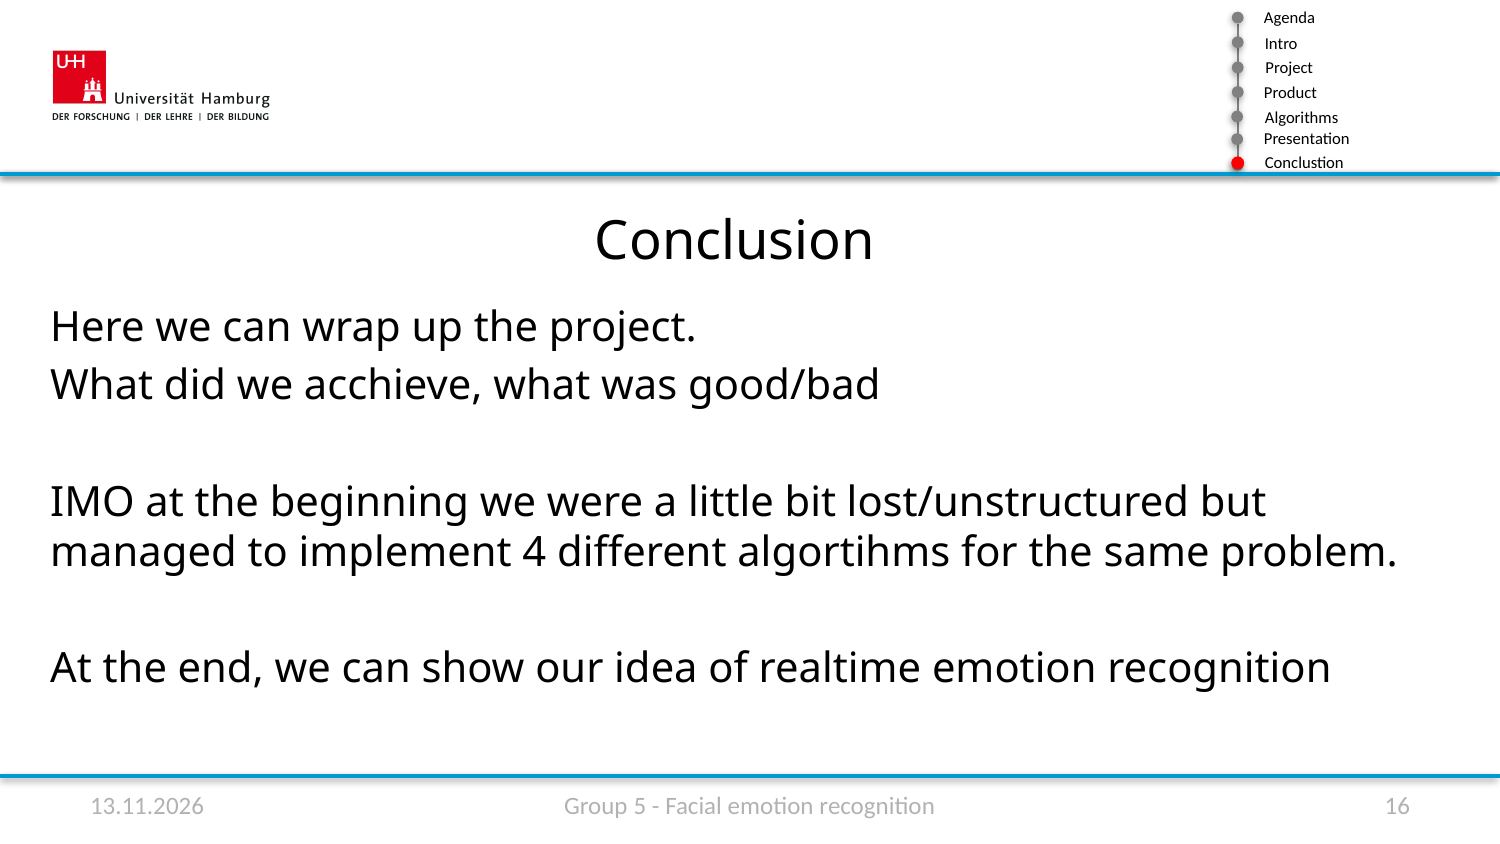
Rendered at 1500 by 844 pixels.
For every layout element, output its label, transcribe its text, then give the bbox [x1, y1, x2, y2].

list Here we can wrap up the project. What did we acchieve, what was good/bad IMO at the beginning we were a little bit lost/unstructured but managed to implement 4 different algortihms for the same problem. At the end, we can show our idea of realtime emotion recognition [35, 291, 1436, 765]
list Conclusion [35, 197, 1436, 281]
slide_number 16 [1074, 782, 1425, 827]
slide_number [75, 782, 425, 827]
footer Group 5 - Facial emotion recognition [512, 782, 988, 827]
picture [0, 0, 322, 147]
text_box [1230, 155, 1245, 171]
